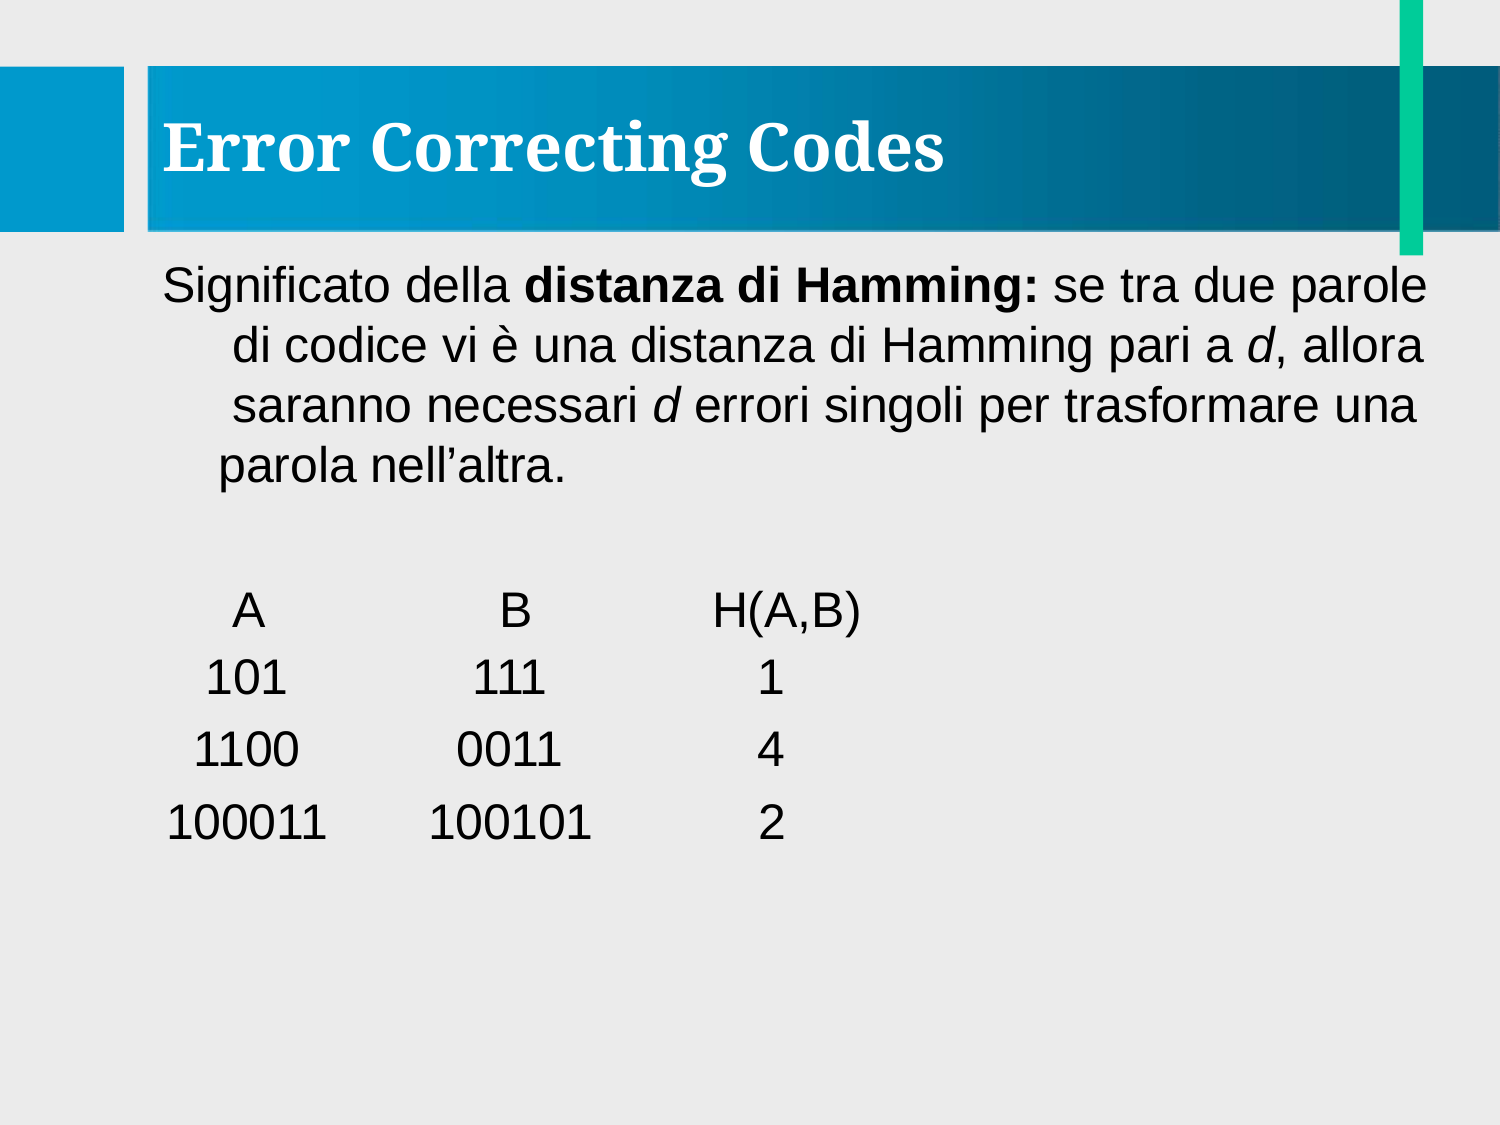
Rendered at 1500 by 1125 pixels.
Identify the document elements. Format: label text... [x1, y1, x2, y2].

table_header A [142, 583, 378, 646]
table_cell 0011 [378, 718, 653, 789]
text_box [1399, 0, 1424, 256]
table_header H(A,B) [653, 583, 883, 646]
table_cell 111 [378, 646, 653, 718]
table_cell 4 [653, 718, 883, 789]
table_cell 1 [653, 646, 883, 718]
table_cell 100101 [378, 789, 653, 852]
table_cell 101 [142, 646, 378, 718]
list Significato della distanza di Hamming: se tra due parole di codice vi è una distanza di Hamming pari a d, allora saranno necessari d errori singoli per trasformare una parola nell’altra. [67, 238, 1433, 891]
table_header B [378, 583, 653, 646]
text_box [1424, 66, 1500, 232]
table_cell 100011 [142, 789, 378, 852]
table_cell 1100 [142, 718, 378, 789]
text_box [147, 66, 1399, 232]
text_box [0, 66, 124, 232]
table_cell 2 [653, 789, 883, 852]
title Error Correcting Codes [160, 102, 965, 293]
